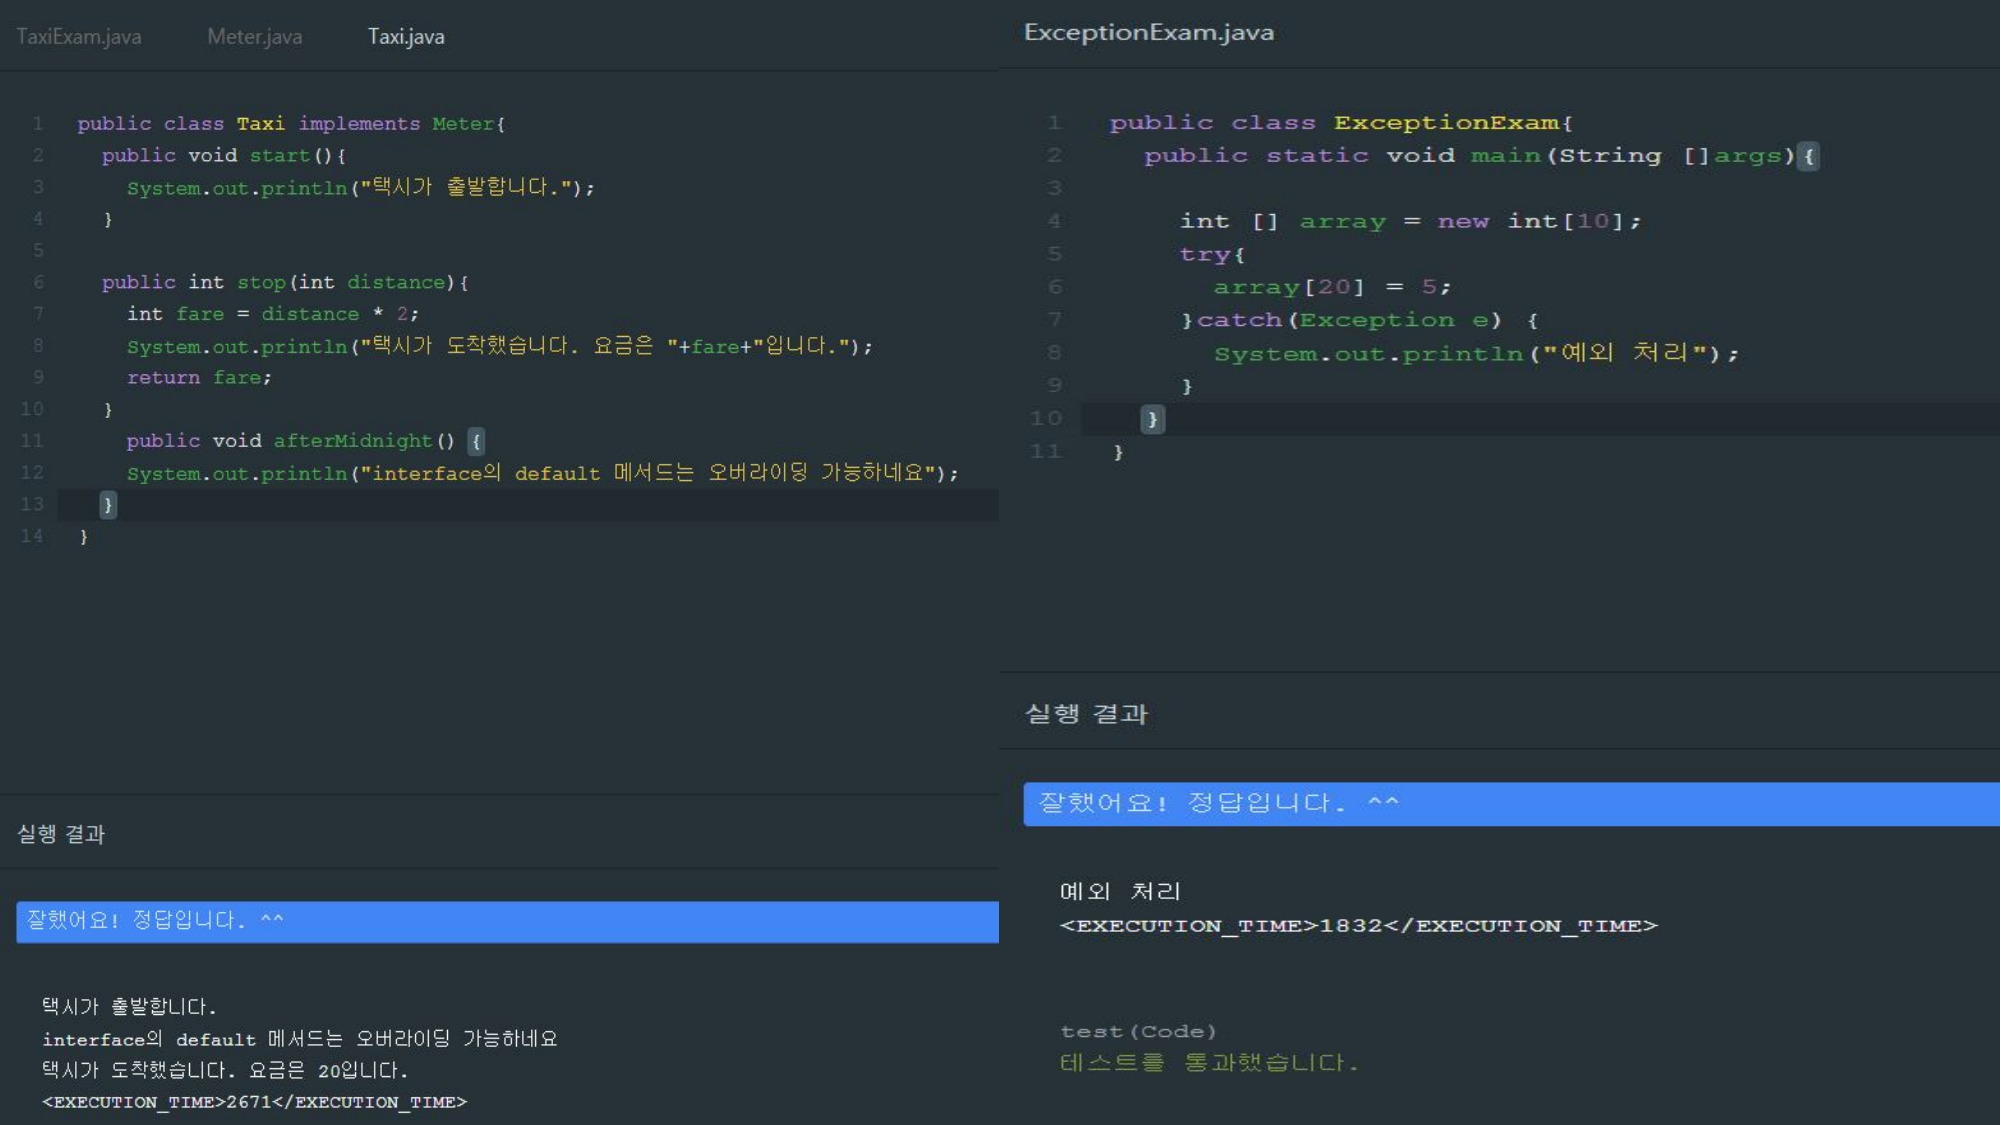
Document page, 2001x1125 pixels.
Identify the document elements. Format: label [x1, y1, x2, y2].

list [999, 0, 2000, 1125]
list [0, 0, 999, 1125]
